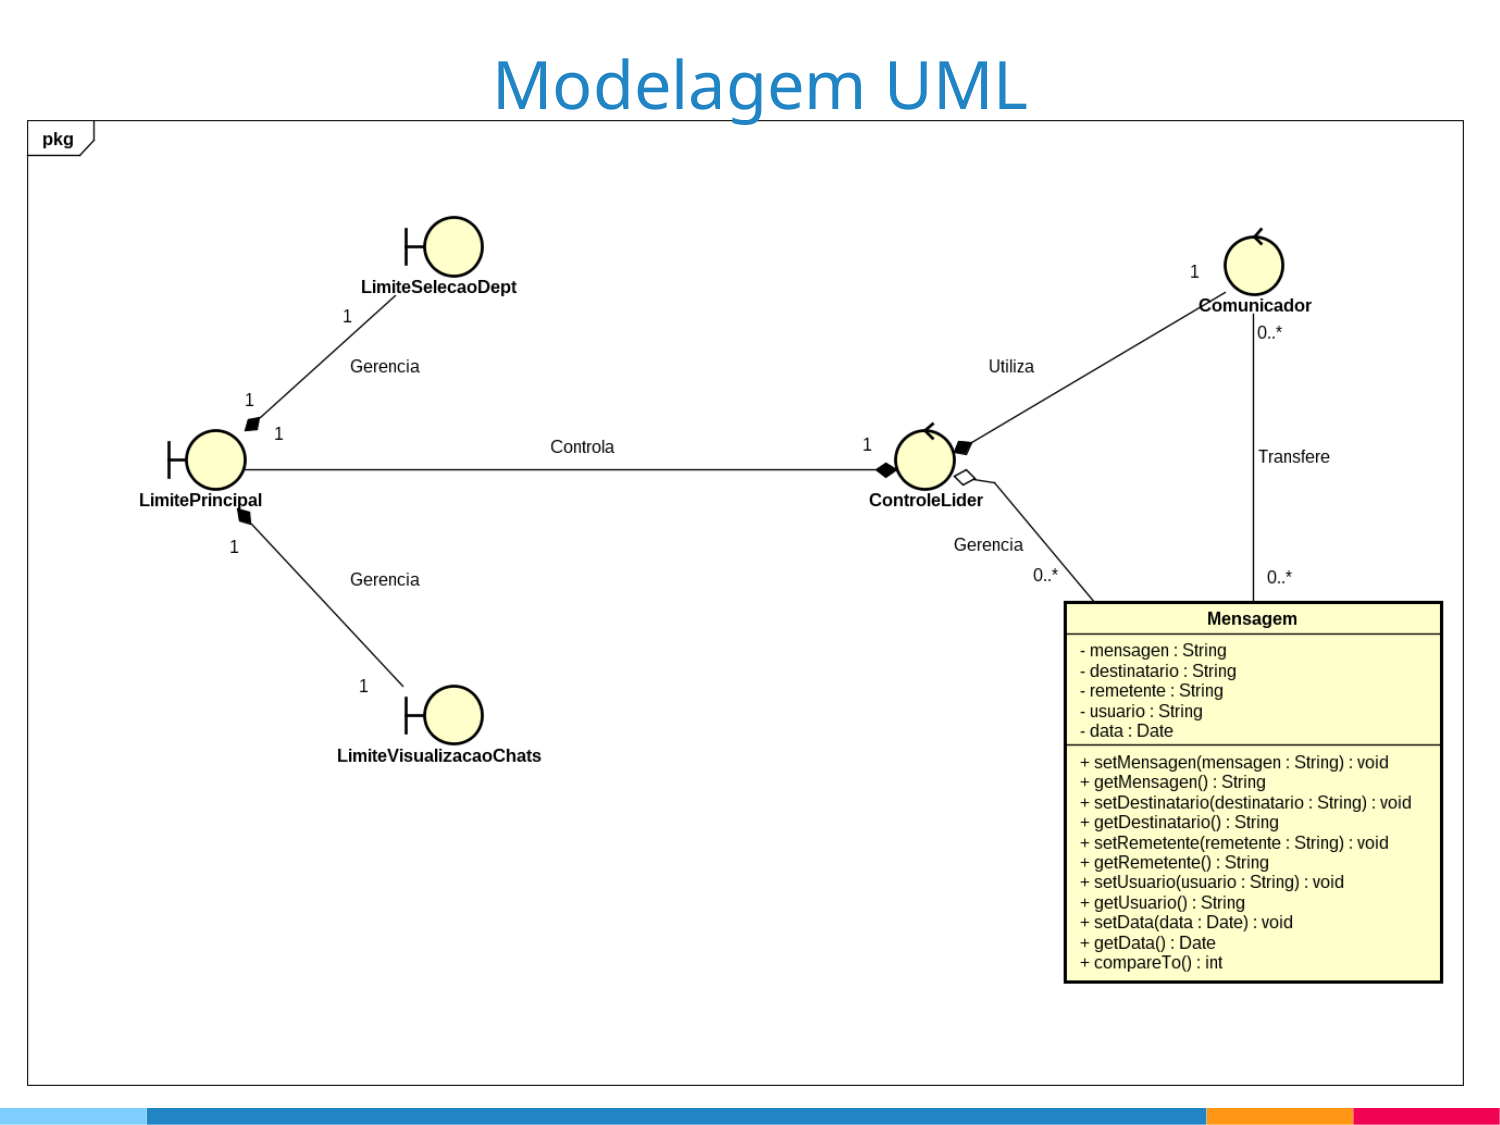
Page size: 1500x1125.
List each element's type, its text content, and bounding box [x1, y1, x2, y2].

picture [13, 106, 1477, 1099]
text_box Modelagem UML [434, 35, 1087, 104]
